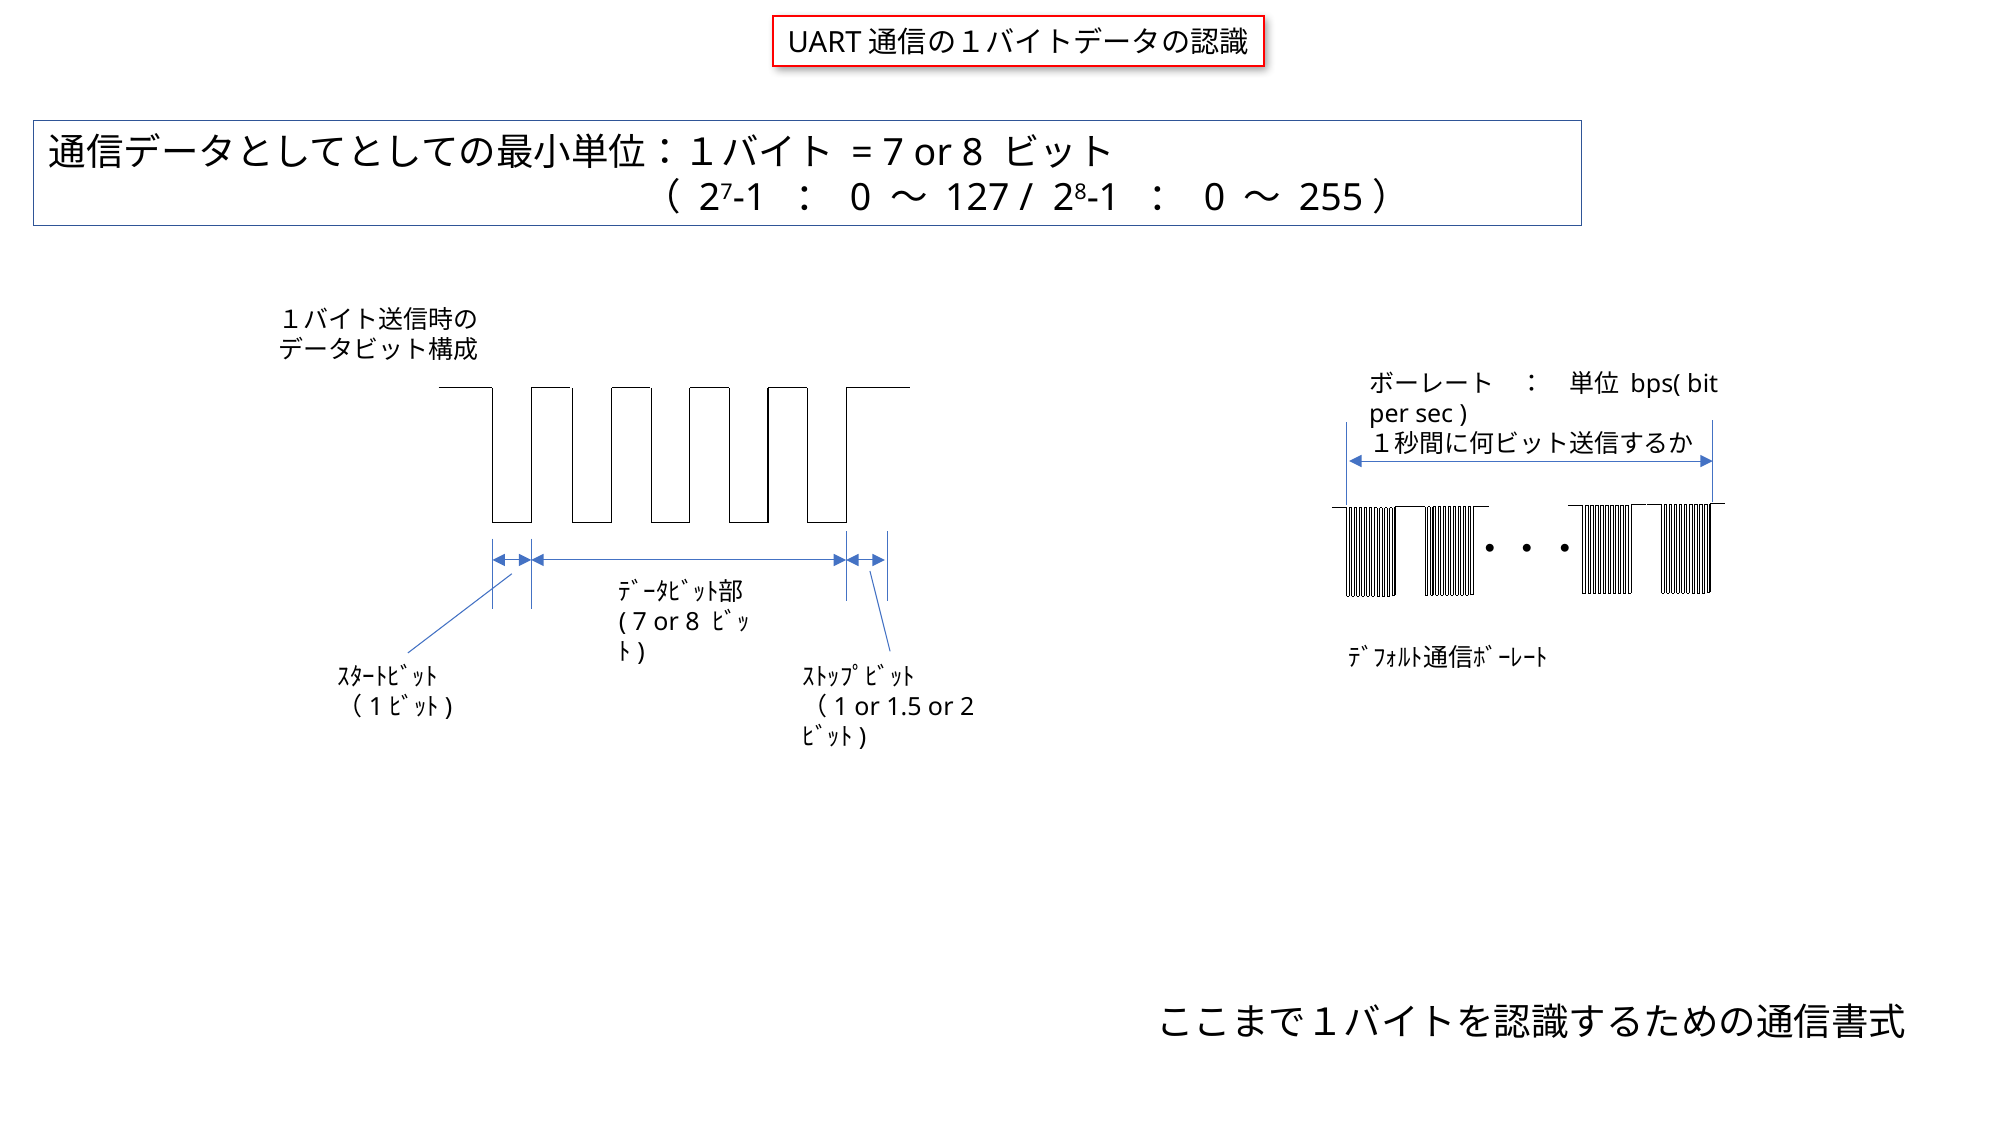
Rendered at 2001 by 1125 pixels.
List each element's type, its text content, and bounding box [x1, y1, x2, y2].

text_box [407, 573, 512, 653]
text_box １バイト送信時のデータビット構成 [264, 295, 512, 371]
text_box ボーレート ： 単位 bps( bit per sec ) １秒間に何ビット送信するか [1354, 359, 1765, 465]
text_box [1331, 503, 1725, 597]
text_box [438, 387, 910, 523]
text_box ﾃﾞｰﾀﾋﾞｯﾄ部 ( 7 or 8 ﾋﾞｯﾄ) [604, 567, 774, 673]
text_box ｽﾄｯﾌﾟﾋﾞｯﾄ （1 or 1.5 or 2ﾋﾞｯﾄ) [787, 652, 1032, 758]
text_box ここまで１バイトを認識するための通信書式 [1141, 990, 1922, 1051]
text_box ﾃﾞﾌｫﾙﾄ通信ﾎﾞｰﾚｰﾄ [1333, 634, 1582, 679]
text_box 通信データとしてとしての最小単位：１バイト = 7 or 8 ビット （ 27-1 ： 0 ～ 127 / 28-1 ： 0 ～ 255） [33, 120, 1582, 226]
text_box ｽﾀｰﾄﾋﾞｯﾄ （1ﾋﾞｯﾄ) [323, 652, 493, 728]
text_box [869, 570, 891, 652]
text_box UART通信の１バイトデータの認識 [772, 15, 1265, 67]
